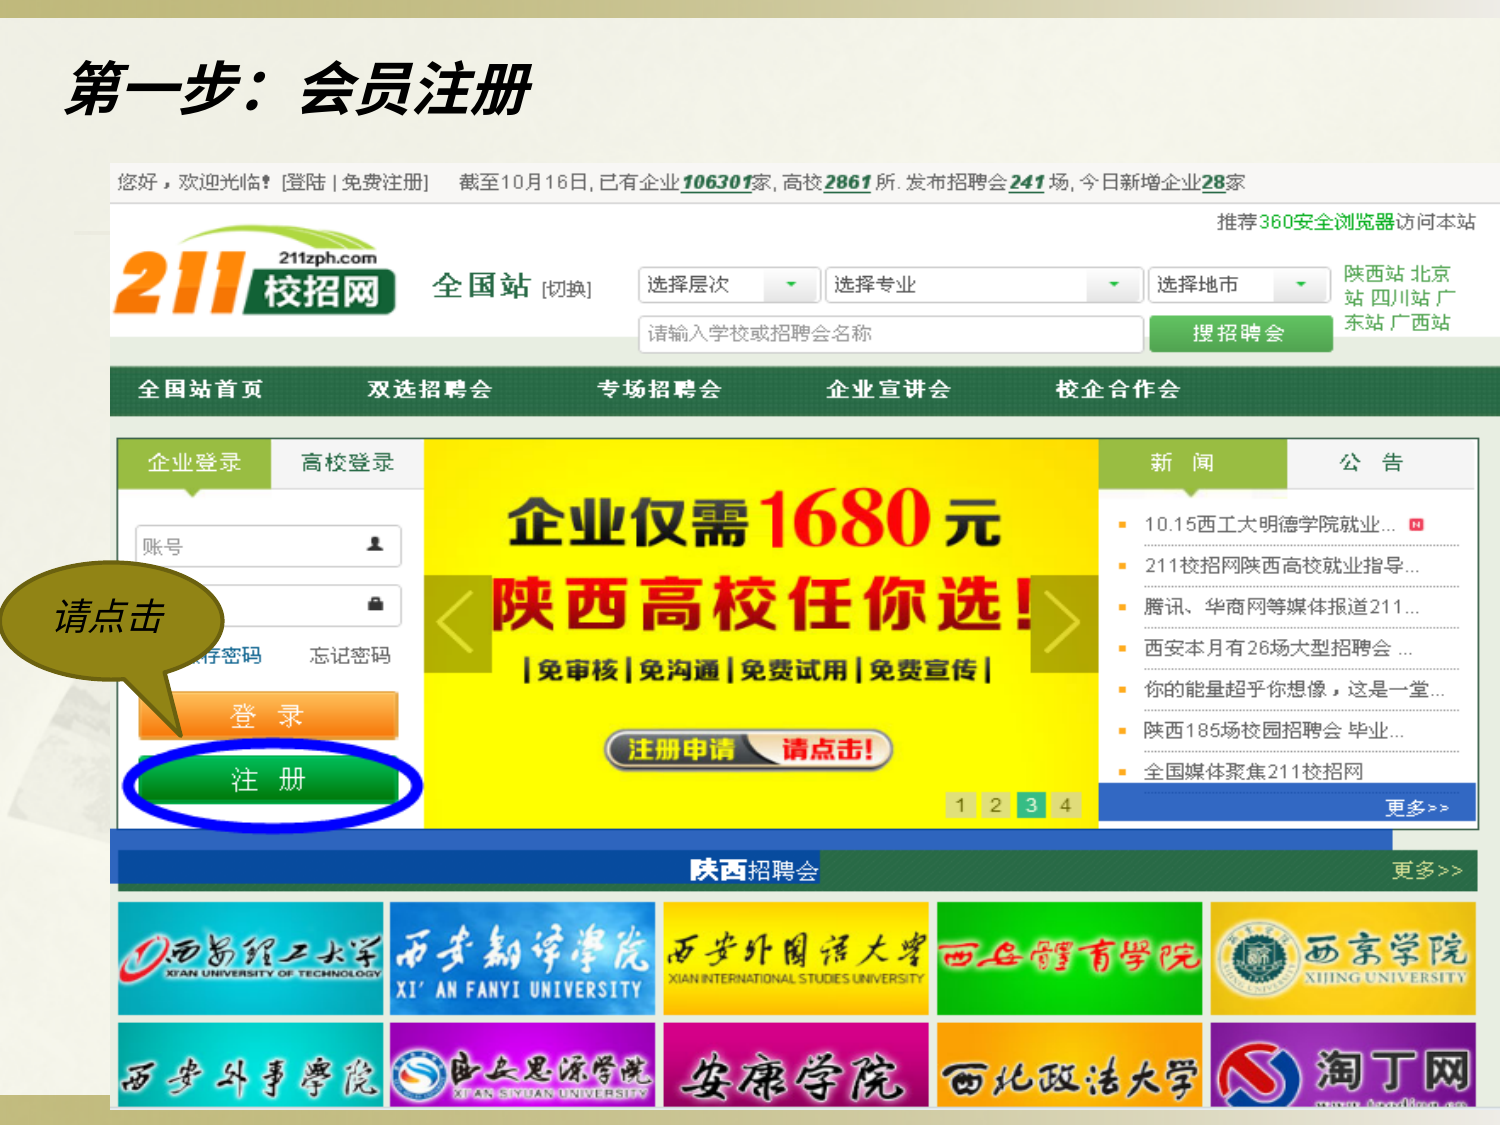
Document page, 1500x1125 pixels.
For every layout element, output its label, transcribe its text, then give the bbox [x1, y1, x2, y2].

text_box 请点击 [35, 585, 106, 646]
text_box [0, 560, 106, 682]
text_box 第一步：会员注册 [46, 44, 586, 130]
picture [110, 163, 1500, 1110]
